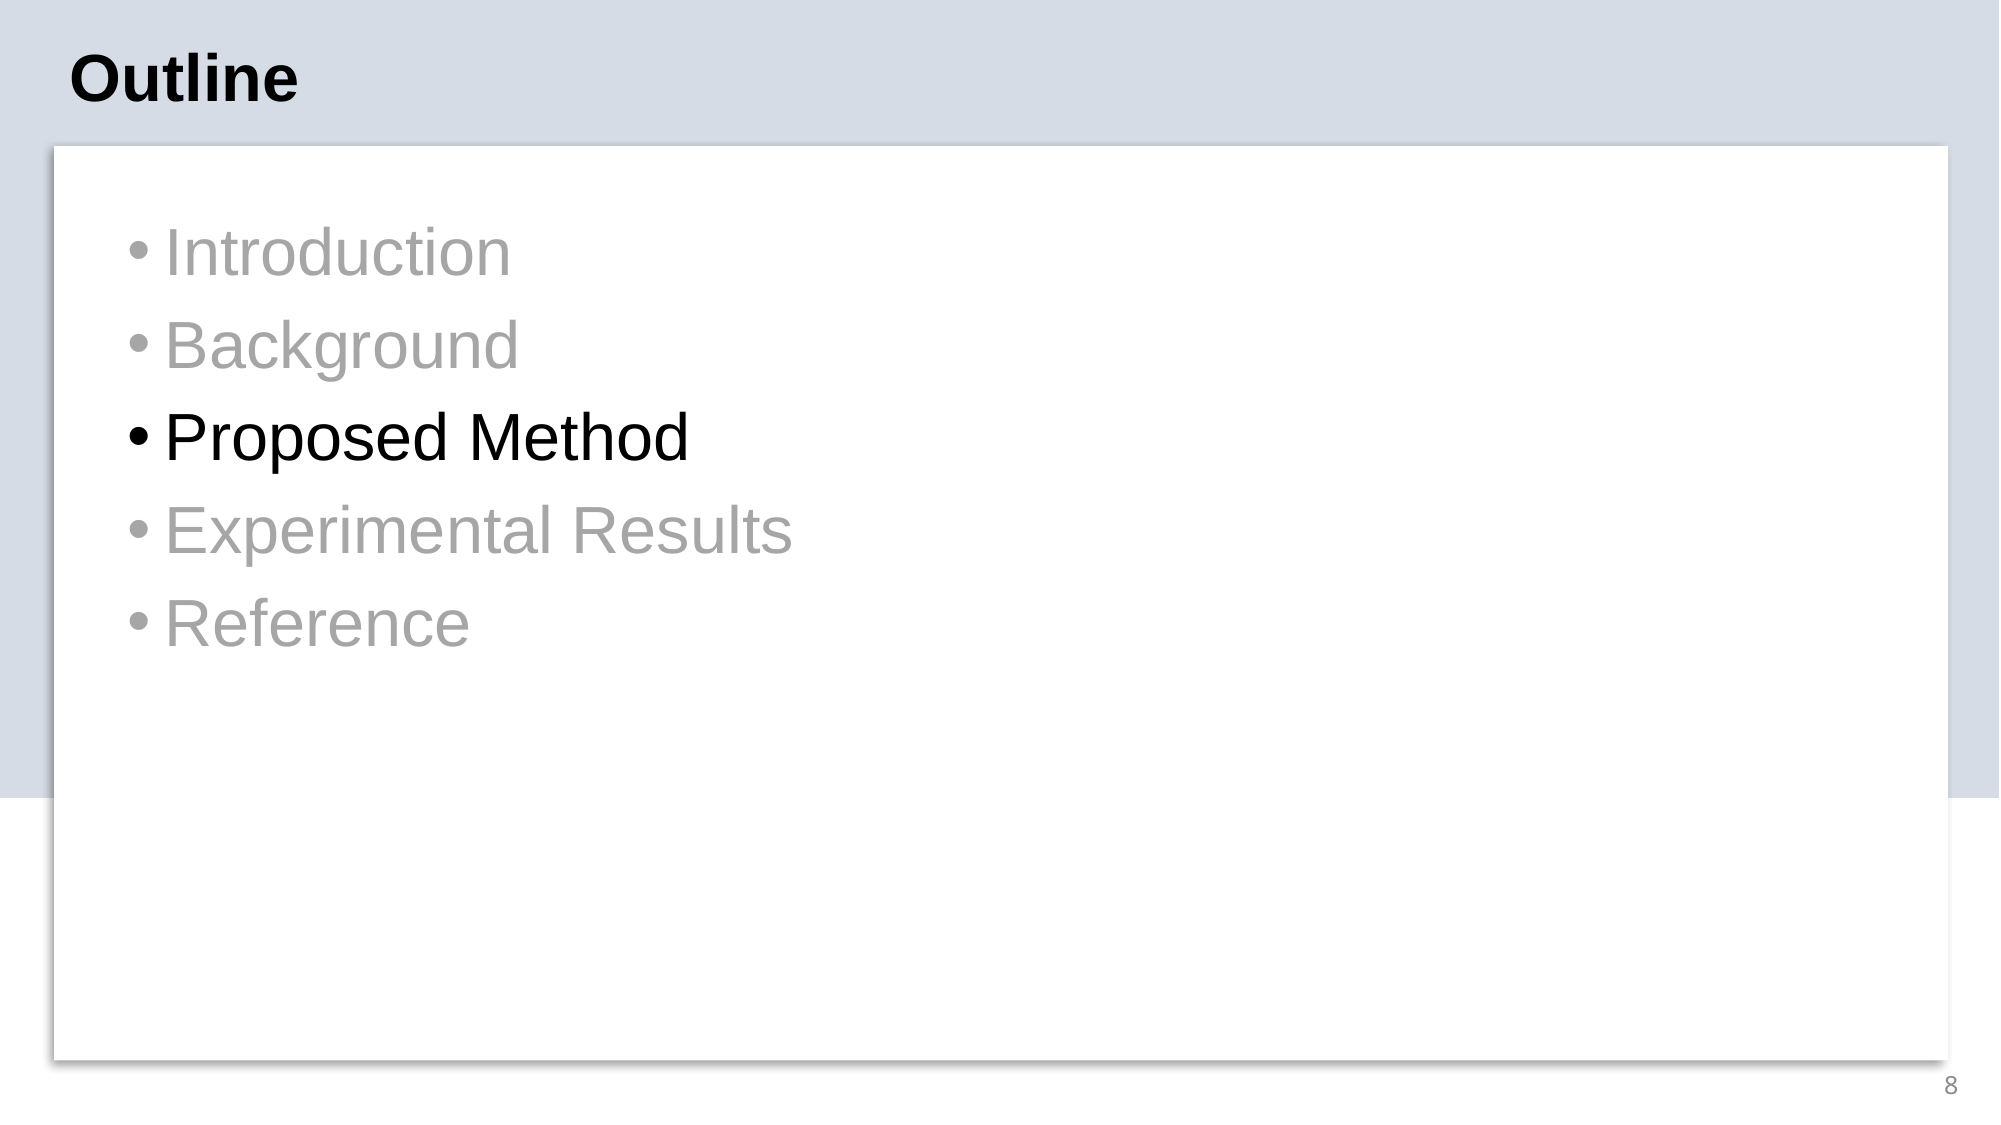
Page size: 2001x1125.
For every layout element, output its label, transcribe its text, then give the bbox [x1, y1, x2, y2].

slide_number 8 [1523, 1056, 1974, 1117]
text_box Introduction Background Proposed Method Experimental Results Reference [112, 210, 1388, 943]
text_box Outline [55, 27, 315, 122]
